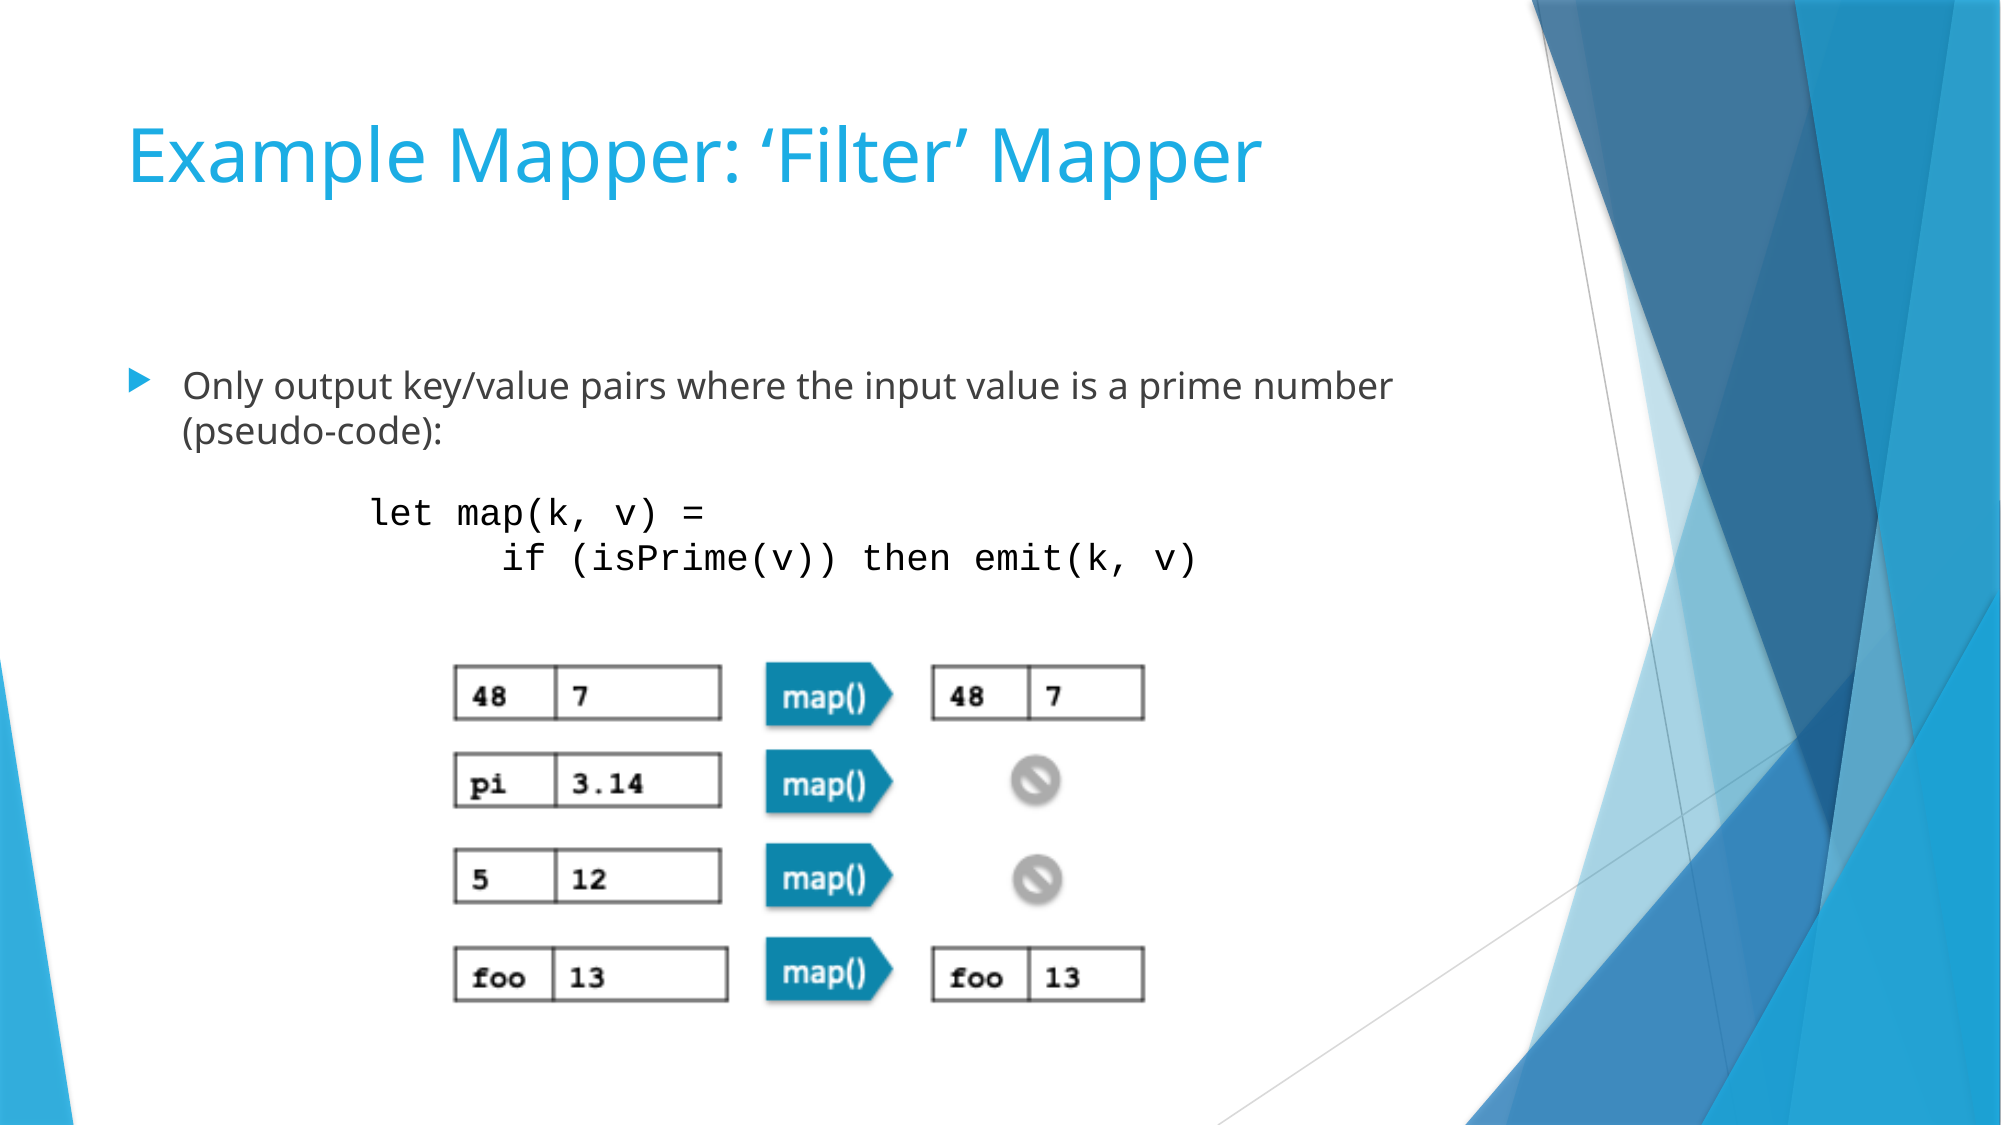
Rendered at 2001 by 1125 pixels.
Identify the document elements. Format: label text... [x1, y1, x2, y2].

list Only output key/value pairs where the input value is a prime number (pseudo-code): [111, 354, 1522, 992]
picture [413, 628, 1194, 1050]
title Example Mapper: ‘Filter’ Mapper [111, 99, 1522, 317]
text_box let map(k, v) = if (isPrime(v)) then emit(k, v) [352, 480, 1281, 586]
